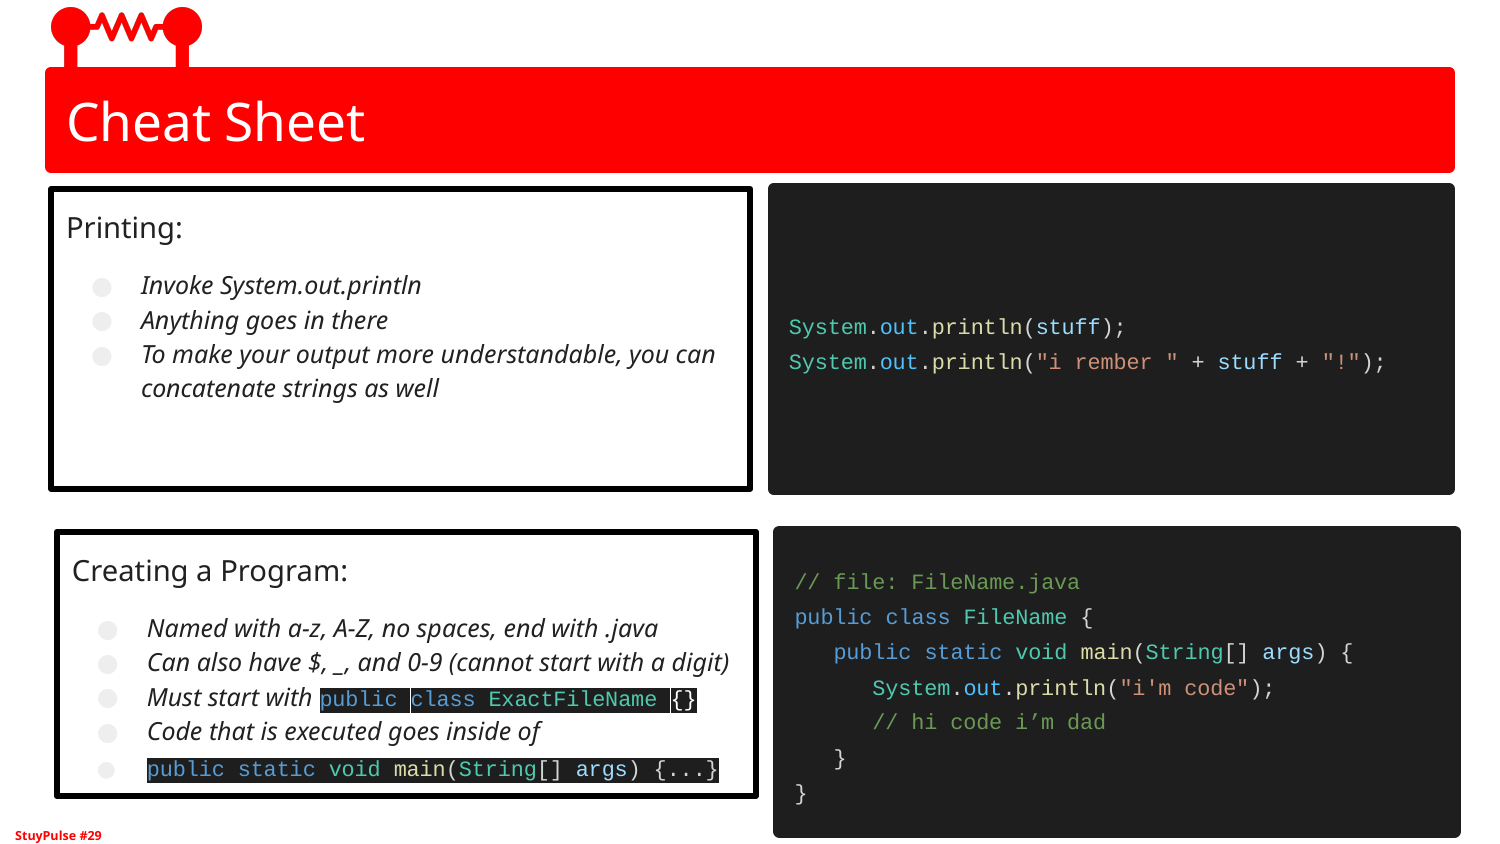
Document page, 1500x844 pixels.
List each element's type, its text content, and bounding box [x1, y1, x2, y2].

picture [51, 7, 202, 67]
list Printing: Invoke System.out.println Anything goes in there To make your output more understandable, you can concatenate strings as well [48, 186, 753, 492]
list // file: FileName.java public class FileName { public static void main(String[] args) { System.out.println("i'm code"); // hi code i’m dad } } [773, 526, 1461, 838]
title Cheat Sheet [45, 67, 1455, 173]
list System.out.println(stuff); System.out.println("i rember " + stuff + "!"); [768, 183, 1455, 495]
list Creating a Program: Named with a-z, A-Z, no spaces, end with .java Can also have $, _, and 0-9 (cannot start with a digit) Must start with public class ExactFileName {} Code that is executed goes inside of public static void main(String[] args) {...} [54, 529, 759, 799]
